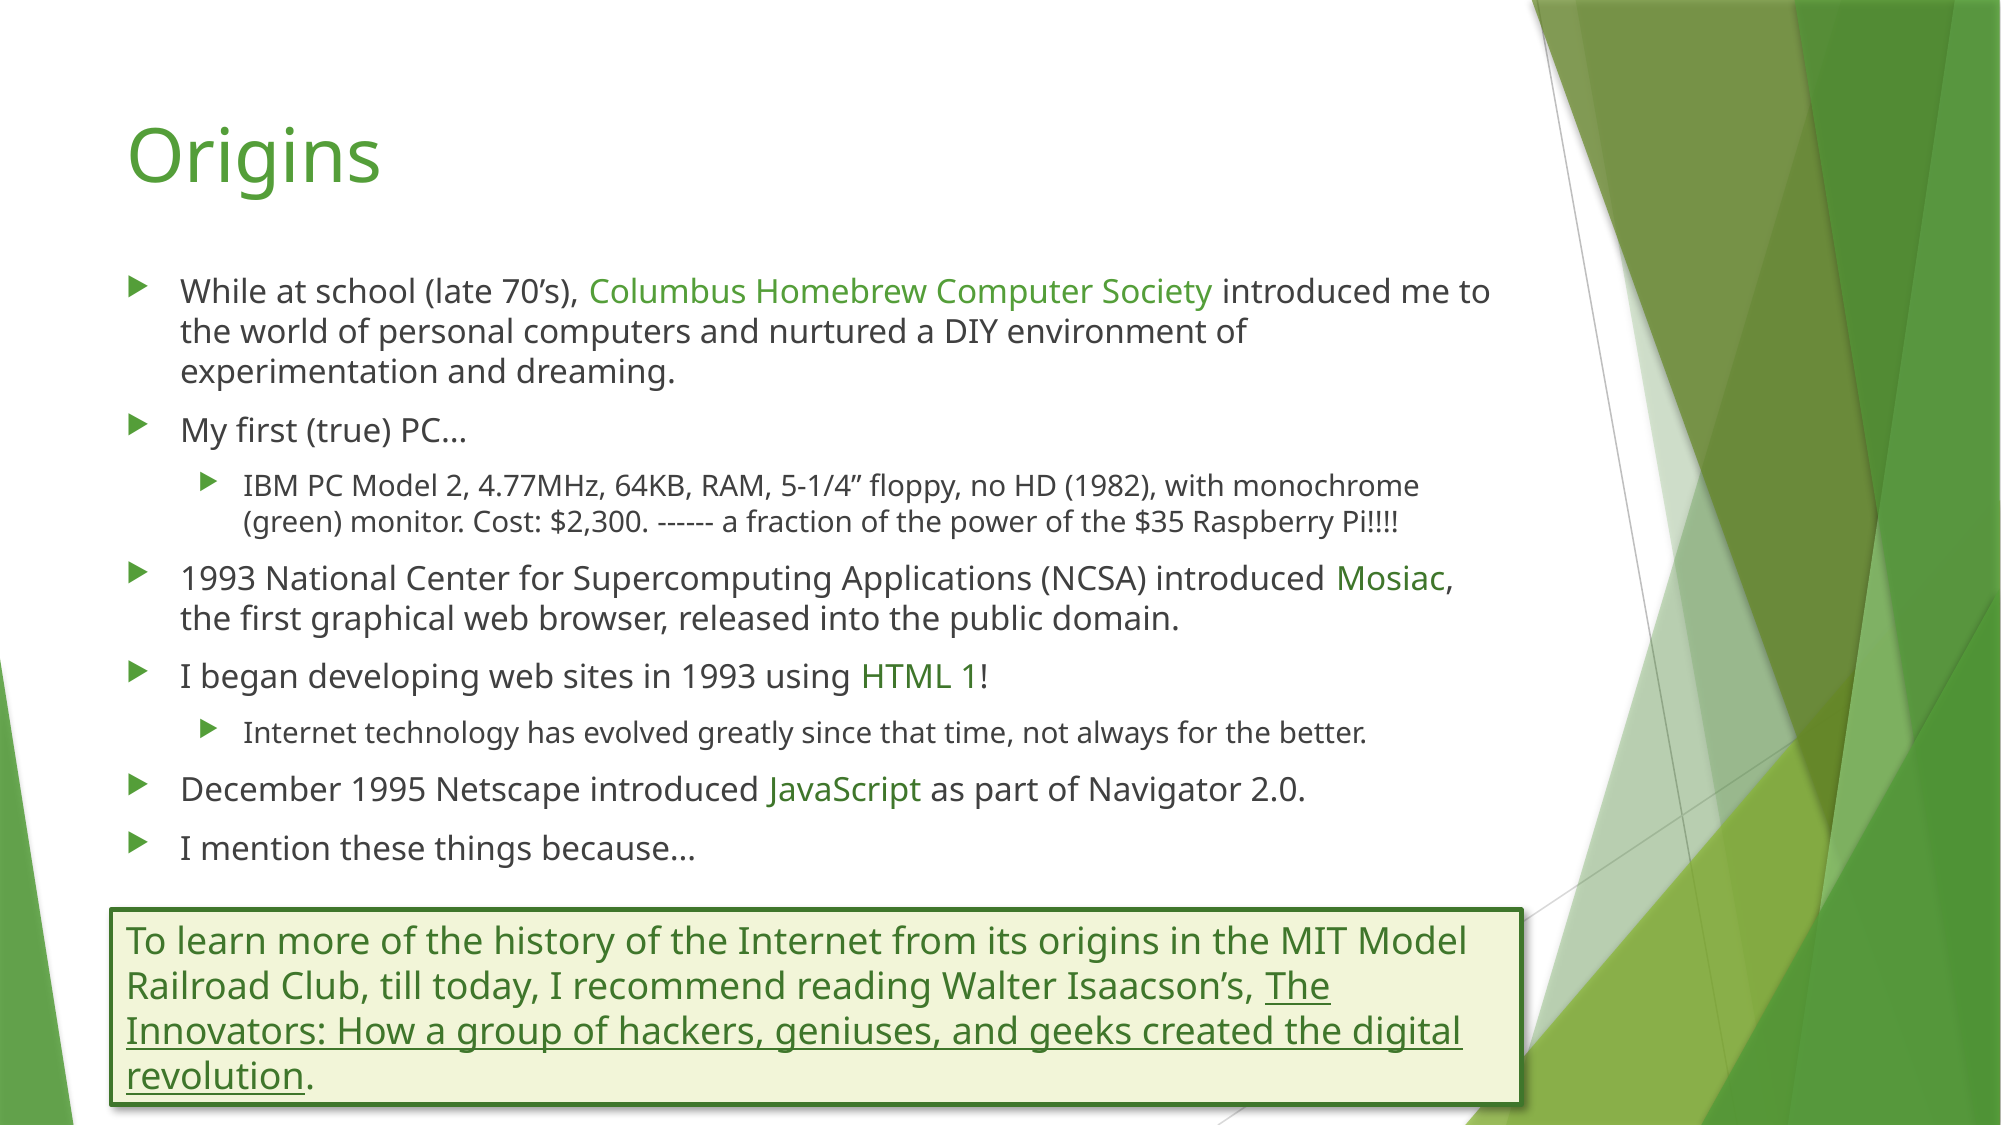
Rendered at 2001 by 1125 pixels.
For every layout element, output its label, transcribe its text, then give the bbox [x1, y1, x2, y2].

list While at school (late 70’s), Columbus Homebrew Computer Society introduced me to the world of personal computers and nurtured a DIY environment of experimentation and dreaming. My first (true) PC… IBM PC Model 2, 4.77MHz, 64KB, RAM, 5-1/4” floppy, no HD (1982), with monochrome (green) monitor. Cost: $2,300. ------ a fraction of the power of the $35 Raspberry Pi!!!! 1993 National Center for Supercomputing Applications (NCSA) introduced Mosiac, the first graphical web browser, released into the public domain. I began developing web sites in 1993 using HTML 1! Internet technology has evolved greatly since that time, not always for the better. December 1995 Netscape introduced JavaScript as part of Navigator 2.0. I mention these things because… [111, 262, 1522, 885]
title Origins [111, 99, 1522, 216]
text_box To learn more of the history of the Internet from its origins in the MIT Model Railroad Club, till today, I recommend reading Walter Isaacson’s, The Innovators: How a group of hackers, geniuses, and geeks created the digital revolution. [111, 909, 1522, 1105]
